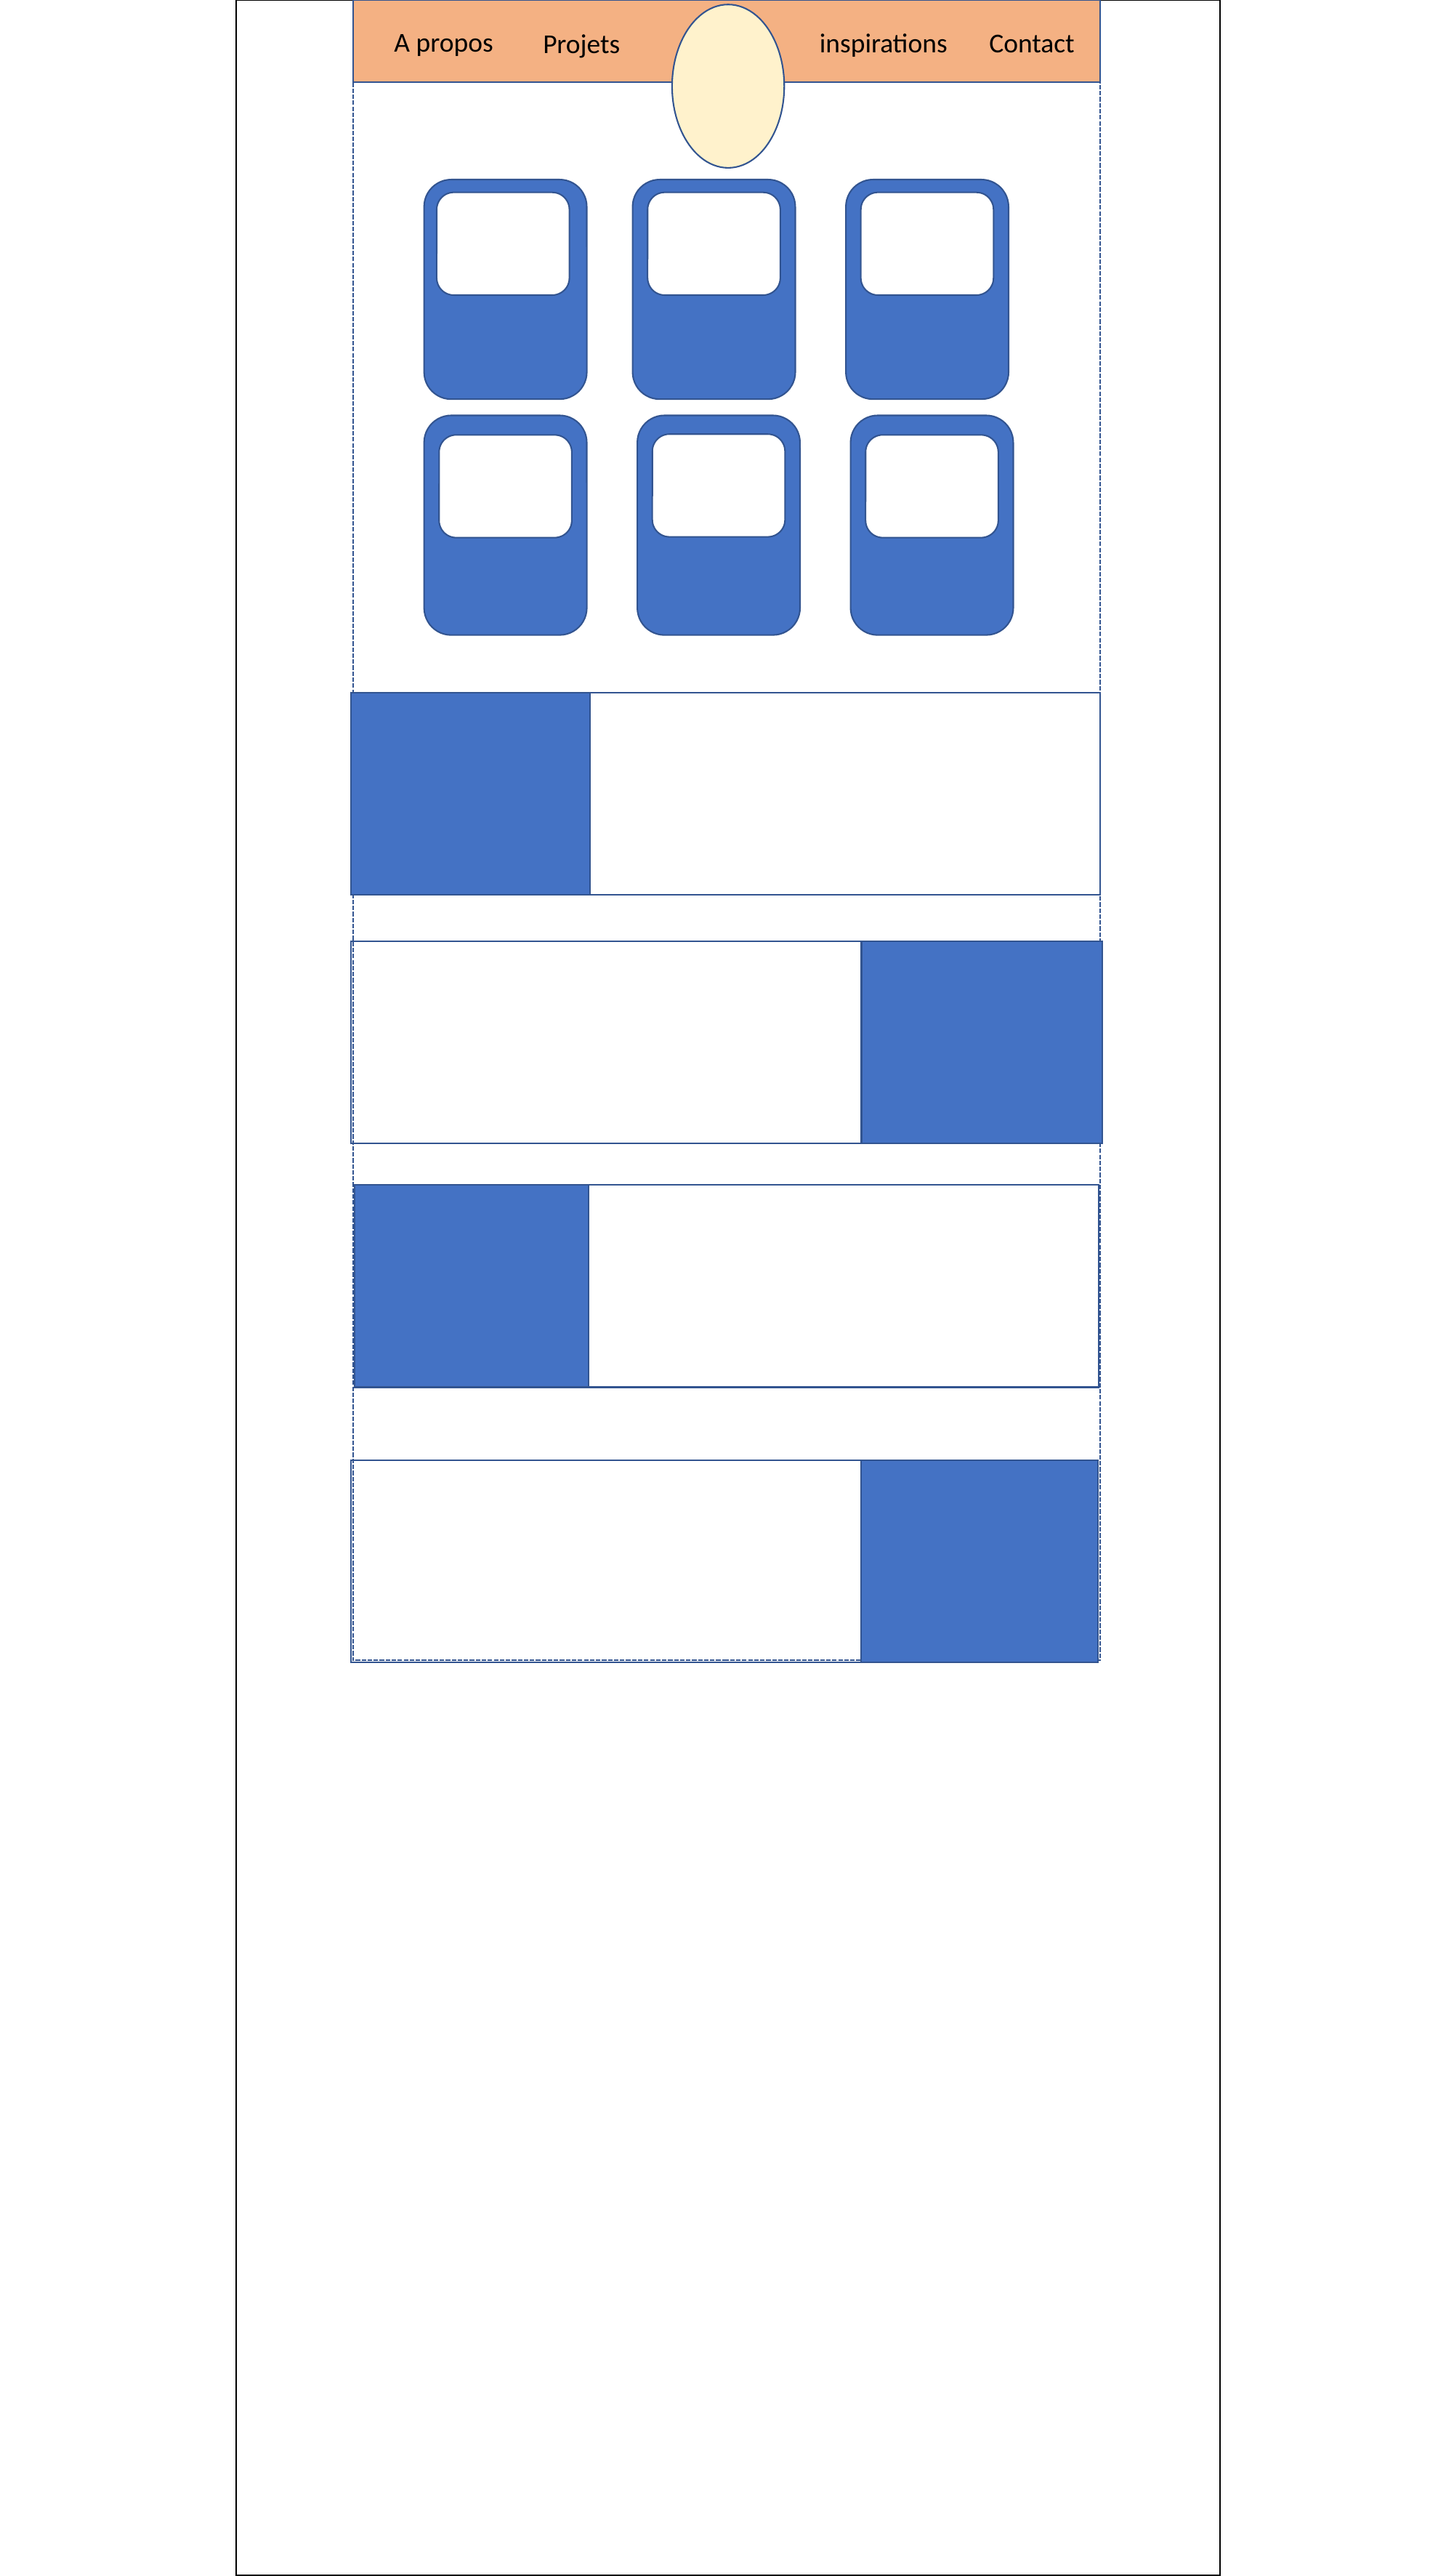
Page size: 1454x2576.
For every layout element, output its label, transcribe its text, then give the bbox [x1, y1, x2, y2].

text_box [235, 0, 1221, 2576]
text_box A propos [383, 19, 506, 63]
text_box [862, 941, 1103, 1144]
text_box [637, 414, 801, 636]
text_box [350, 1460, 862, 1663]
text_box [350, 941, 862, 1144]
text_box [352, 0, 1101, 83]
text_box [350, 692, 589, 895]
text_box [352, 895, 1101, 941]
text_box [423, 178, 588, 401]
text_box [438, 434, 573, 539]
text_box [865, 434, 999, 539]
text_box [589, 692, 1101, 895]
text_box [849, 414, 1014, 636]
text_box Projets [532, 20, 642, 64]
text_box [647, 191, 781, 297]
text_box [862, 1460, 1099, 1663]
text_box inspirations [809, 20, 961, 64]
text_box [423, 414, 588, 636]
text_box [651, 433, 786, 538]
text_box [354, 1184, 588, 1388]
text_box [435, 191, 570, 297]
text_box [671, 4, 785, 169]
text_box [352, 1144, 1101, 1661]
text_box [860, 191, 995, 297]
text_box [588, 1184, 1099, 1388]
text_box [845, 178, 1010, 401]
text_box [631, 178, 796, 401]
text_box Contact [978, 20, 1087, 64]
text_box [352, 83, 1101, 692]
